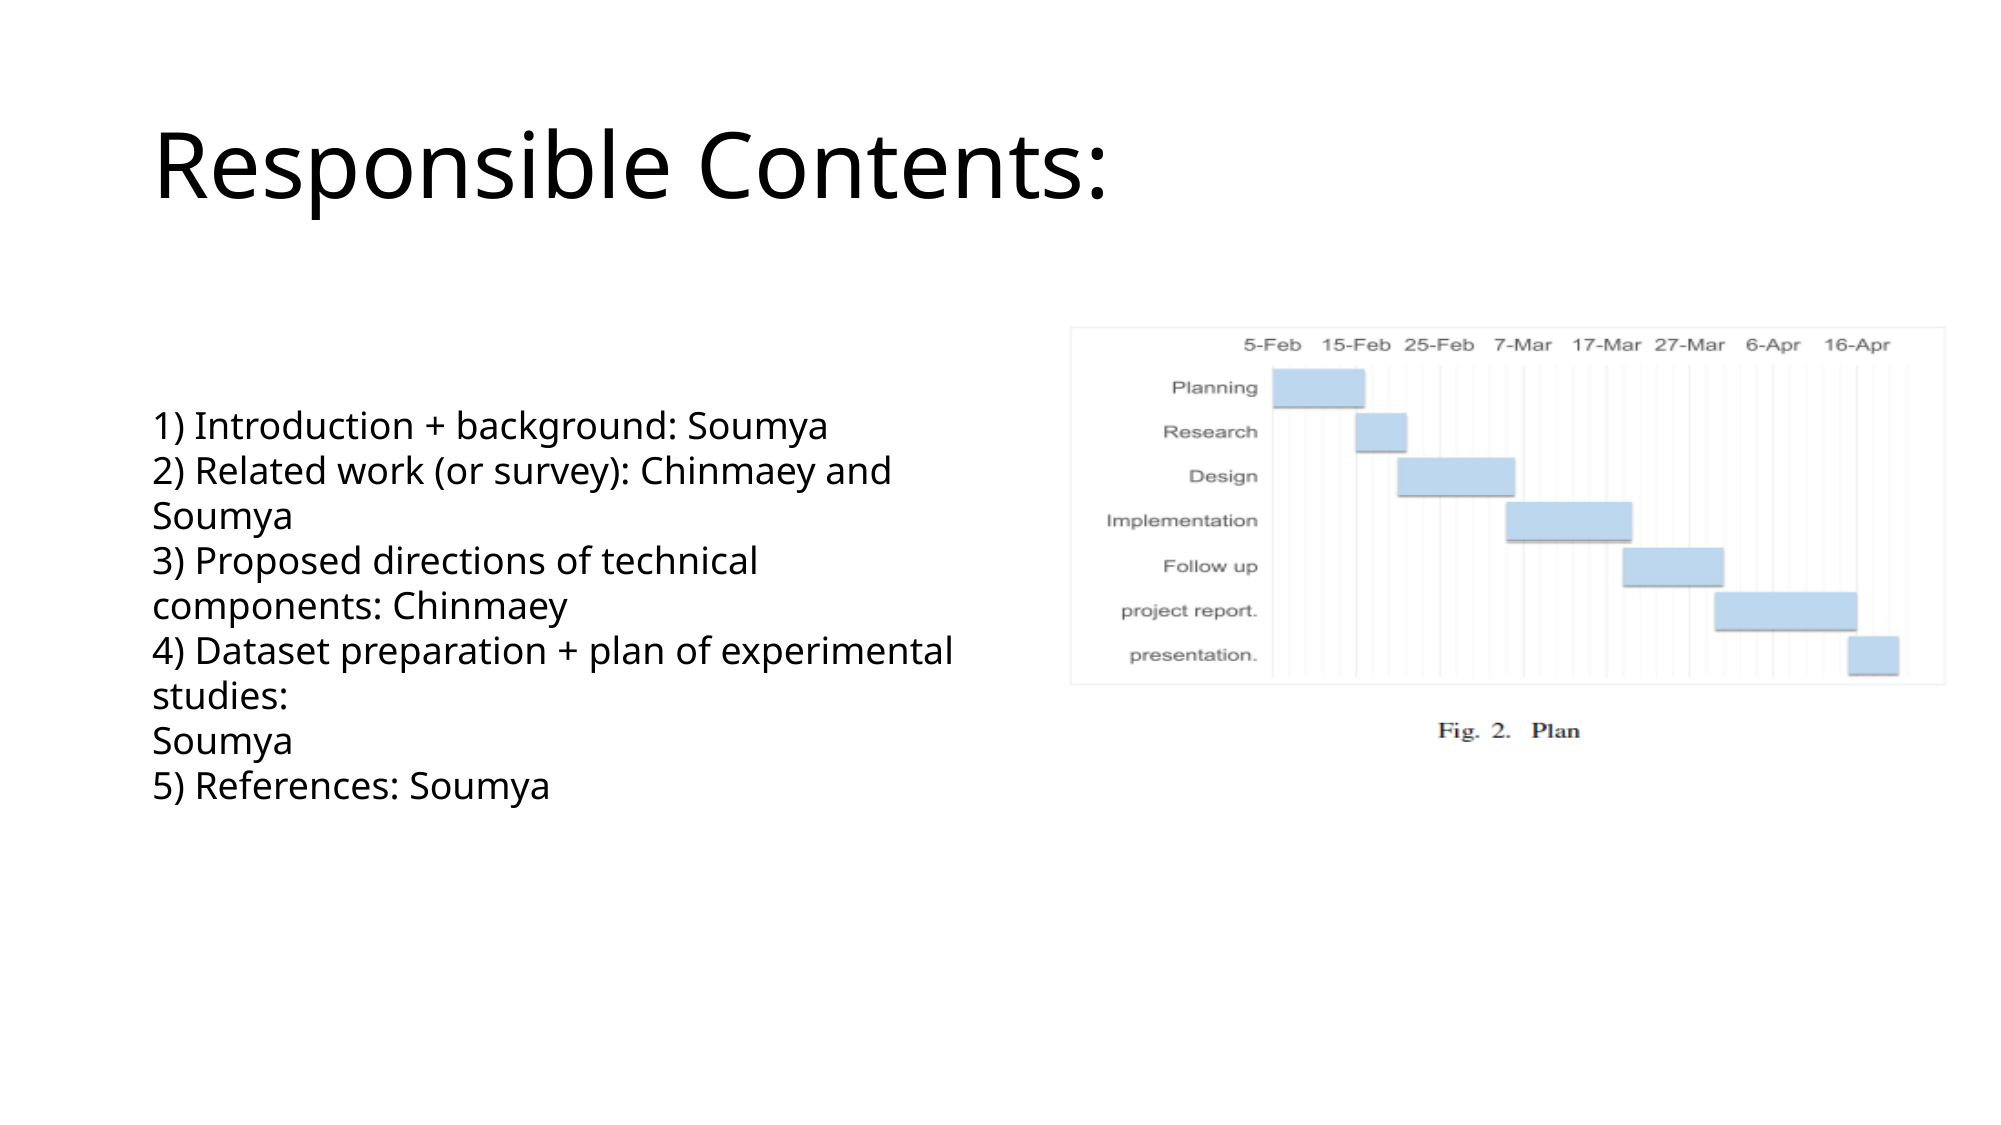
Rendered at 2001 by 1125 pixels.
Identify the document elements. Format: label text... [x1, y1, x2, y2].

title Responsible Contents: [137, 59, 1863, 278]
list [1063, 308, 2000, 750]
text_box 1) Introduction + background: Soumya 2) Related work (or survey): Chinmaey and Soumya 3) Proposed directions of technical components: Chinmaey 4) Dataset preparation + plan of experimental studies: Soumya 5) References: Soumya [137, 394, 1015, 815]
